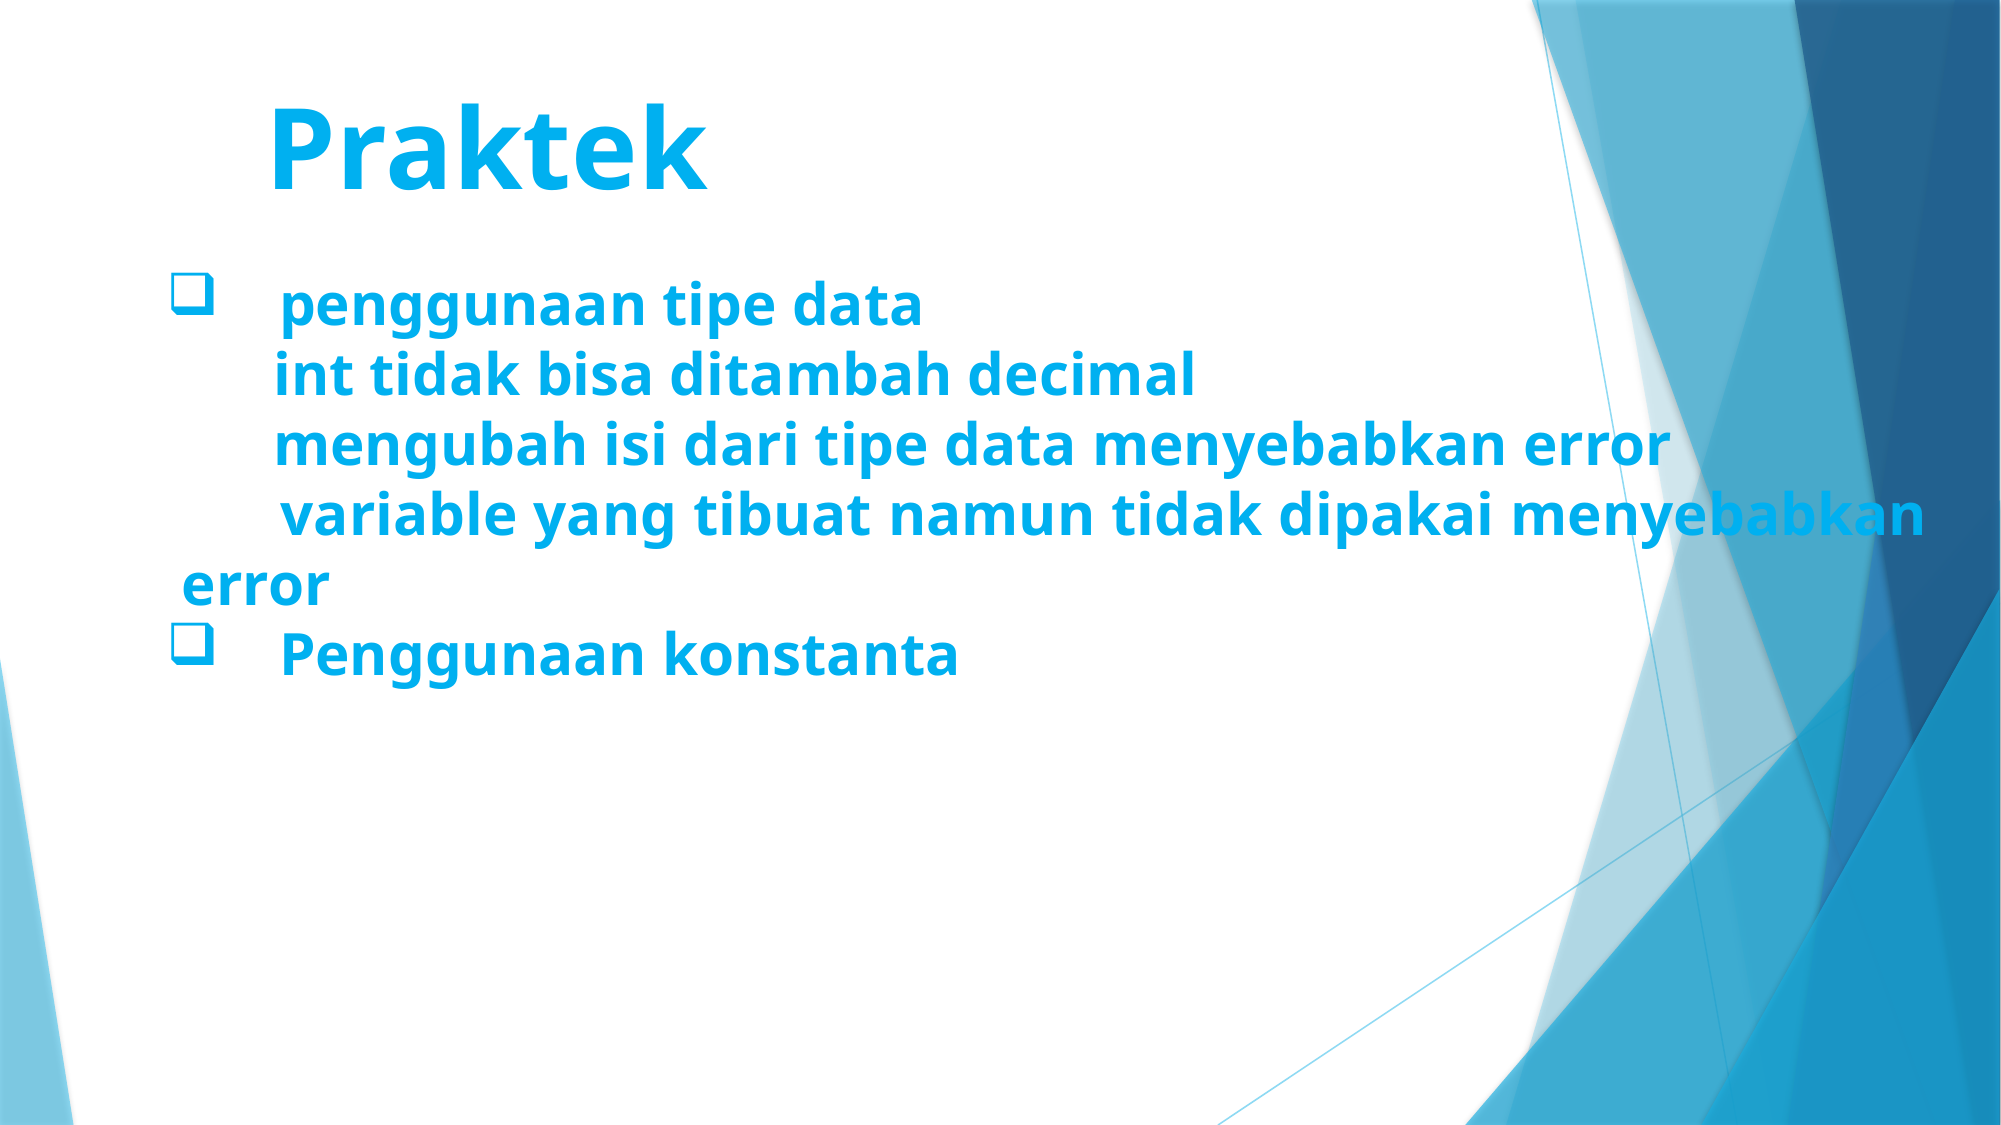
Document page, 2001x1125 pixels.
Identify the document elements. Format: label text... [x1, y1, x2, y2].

text_box penggunaan tipe data int tidak bisa ditambah decimal mengubah isi dari tipe data menyebabkan error variable yang tibuat namun tidak dipakai menyebabkan error Penggunaan konstanta [151, 259, 1975, 695]
text_box Praktek [250, 69, 724, 220]
